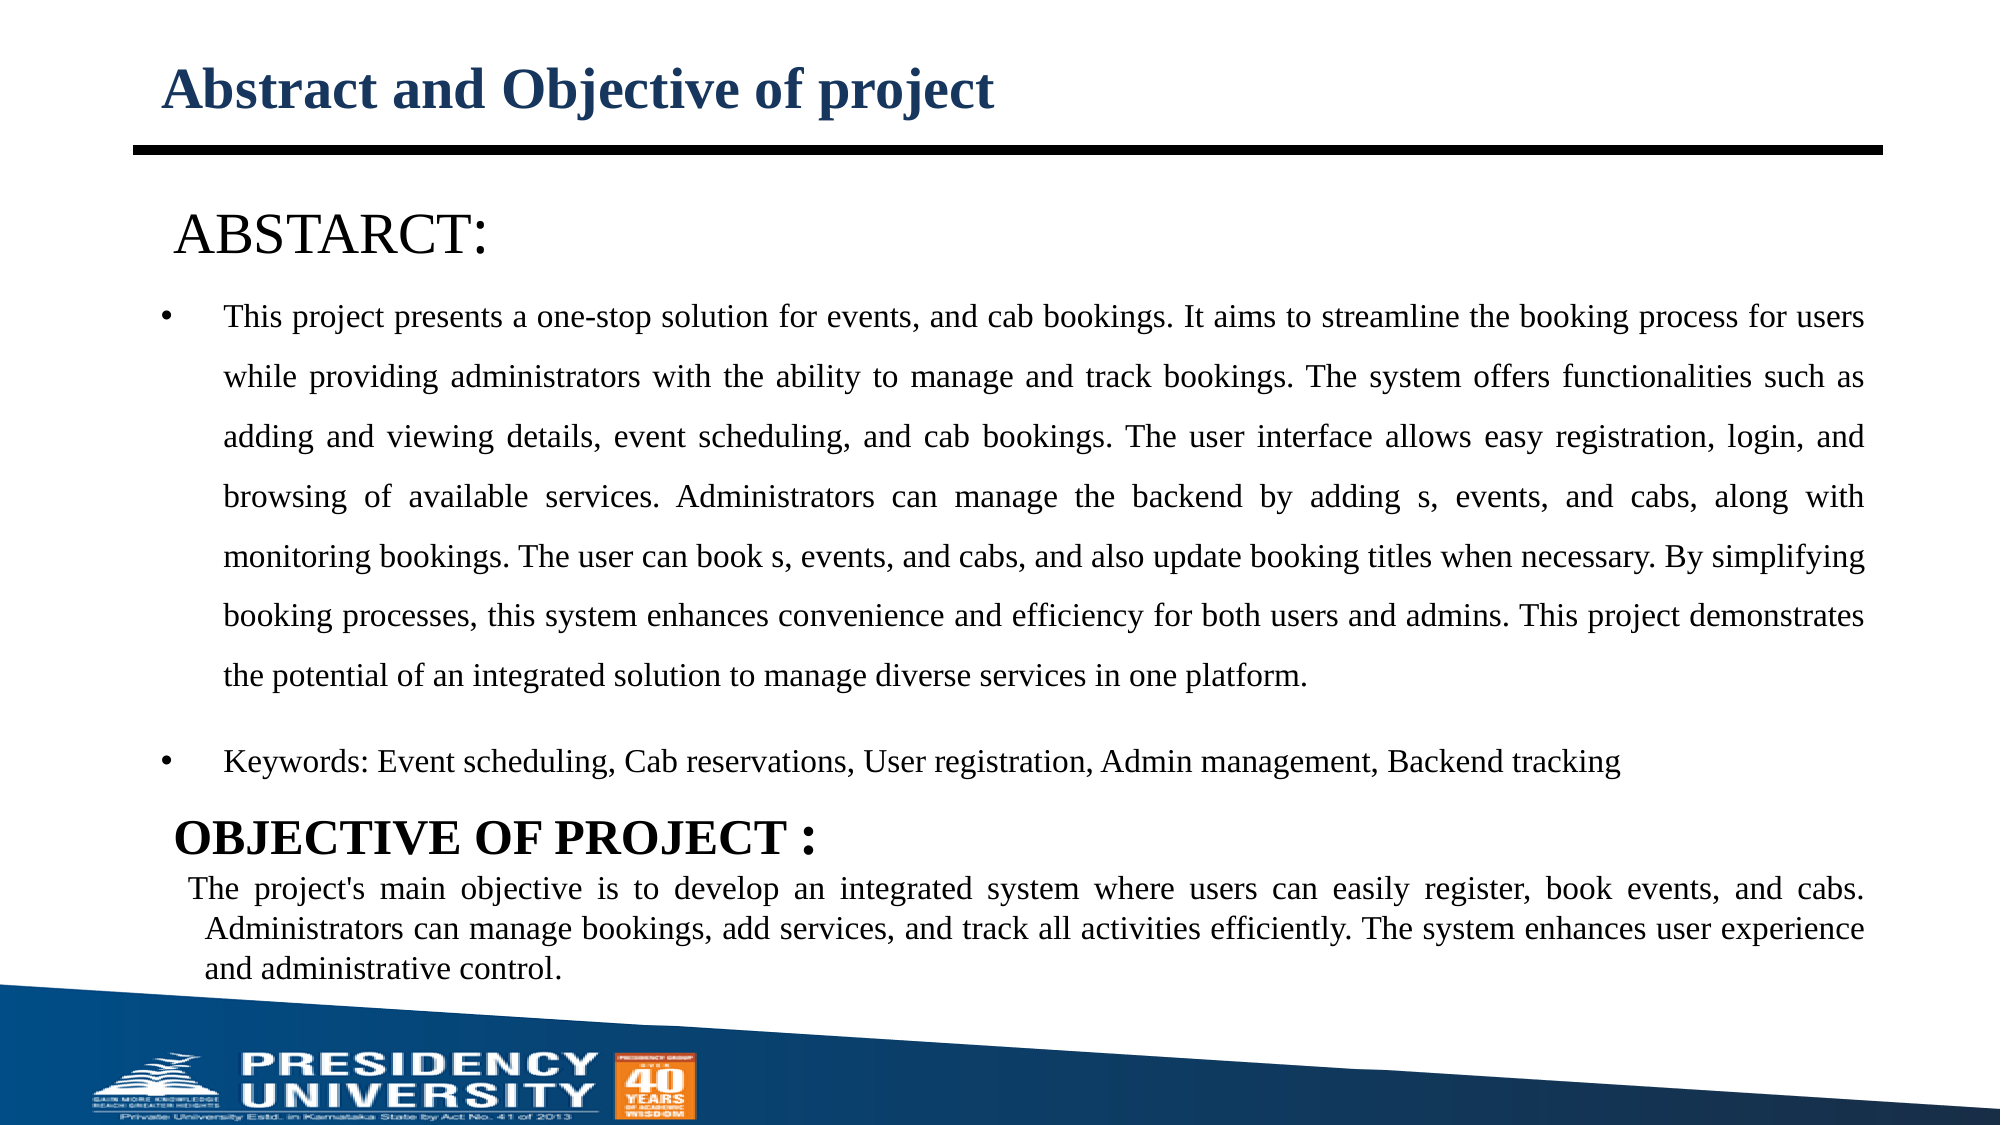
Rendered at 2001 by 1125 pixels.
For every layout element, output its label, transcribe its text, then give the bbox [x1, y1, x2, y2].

picture [0, 982, 2000, 1125]
title Abstract and Objective of project [133, 45, 1884, 125]
list ABSTARCT: This project presents a one-stop solution for events, and cab bookings. It aims to streamline the booking process for users while providing administrators with the ability to manage and track bookings. The system offers functionalities such as adding and viewing details, event scheduling, and cab bookings. The user interface allows easy registration, login, and browsing of available services. Administrators can manage the backend by adding s, events, and cabs, along with monitoring bookings. The user can book s, events, and cabs, and also update booking titles when necessary. By simplifying booking processes, this system enhances convenience and efficiency for both users and admins. This project demonstrates the potential of an integrated solution to manage diverse services in one platform. Keywords: Event scheduling, Cab reservations, User registration, Admin management, Backend tracking OBJECTIVE OF PROJECT : The project's main objective is to develop an integrated system where users can easily register, book events, and cabs. Administrators can manage bookings, add services, and track all activities efficiently. The system enhances user experience and administrative control. [133, 187, 1884, 1025]
